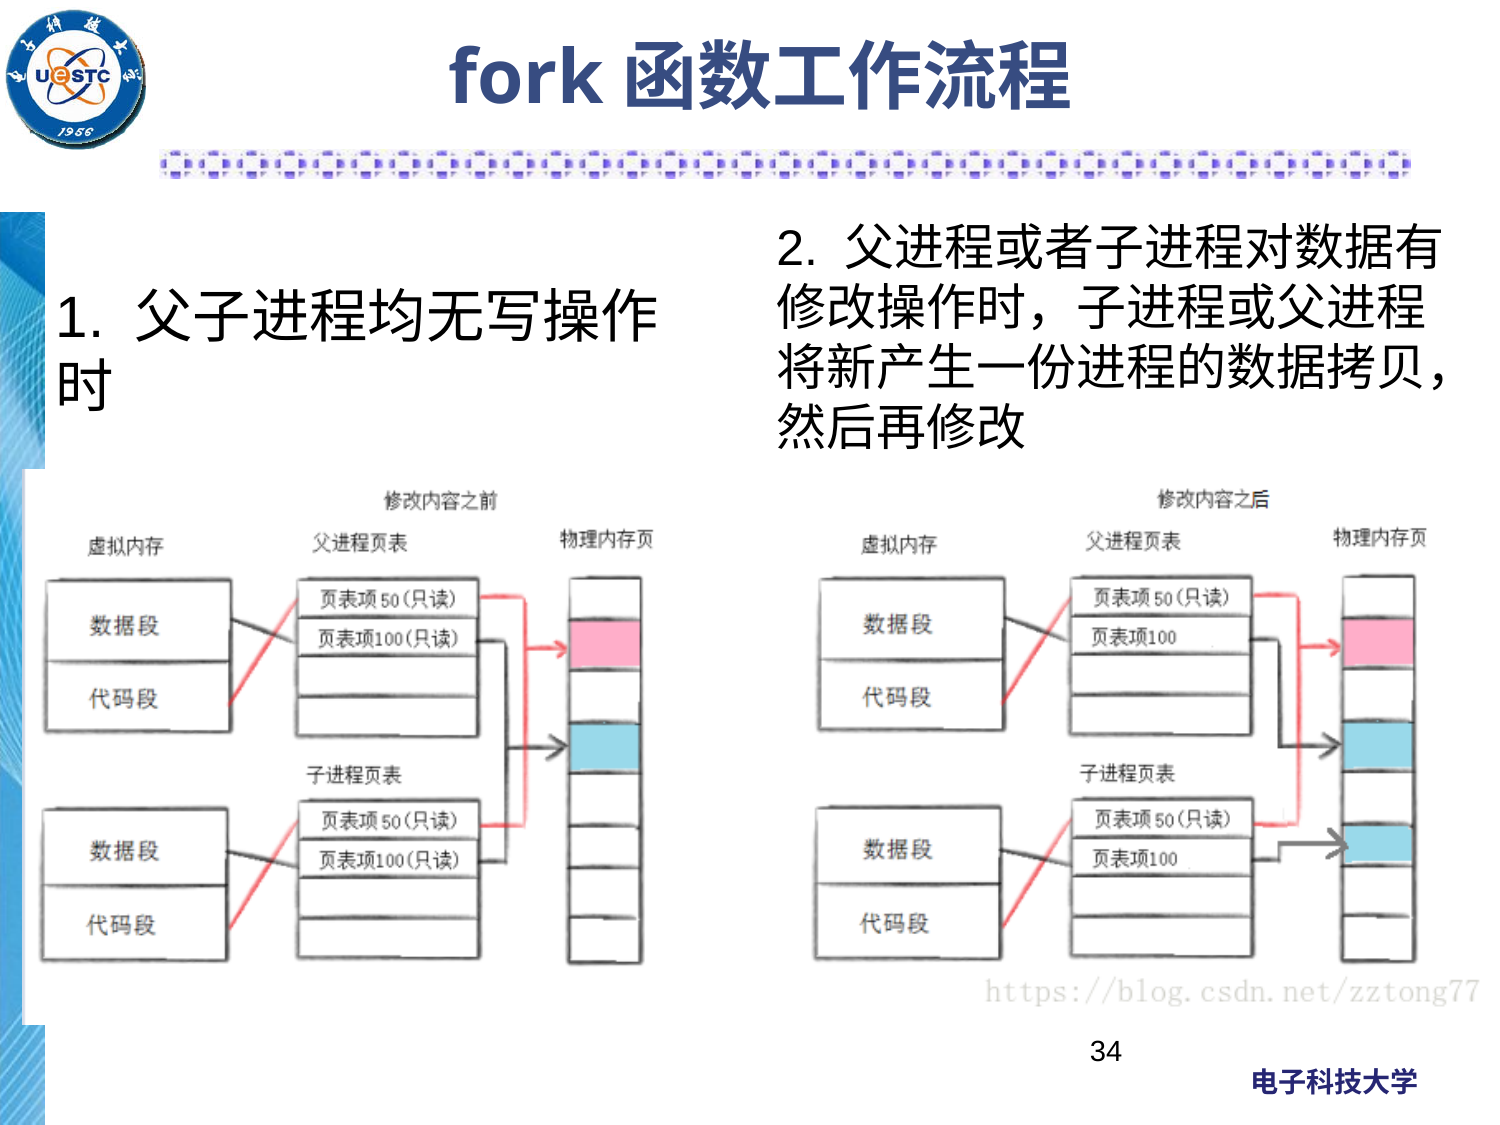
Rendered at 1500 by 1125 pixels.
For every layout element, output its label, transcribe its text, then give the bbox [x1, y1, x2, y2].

picture [0, 212, 1500, 1125]
picture [5, 0, 146, 150]
picture [159, 149, 1411, 179]
text_box 2. 父进程或者子进程对数据有修改操作时，子进程或父进程将新产生一份进程的数据拷贝，然后再修改 [761, 207, 1483, 463]
slide_number 34 [1074, 1025, 1425, 1103]
text_box 1. 父子进程均无写操作时 [41, 271, 677, 427]
title fork函数工作流程 [159, 31, 1362, 122]
